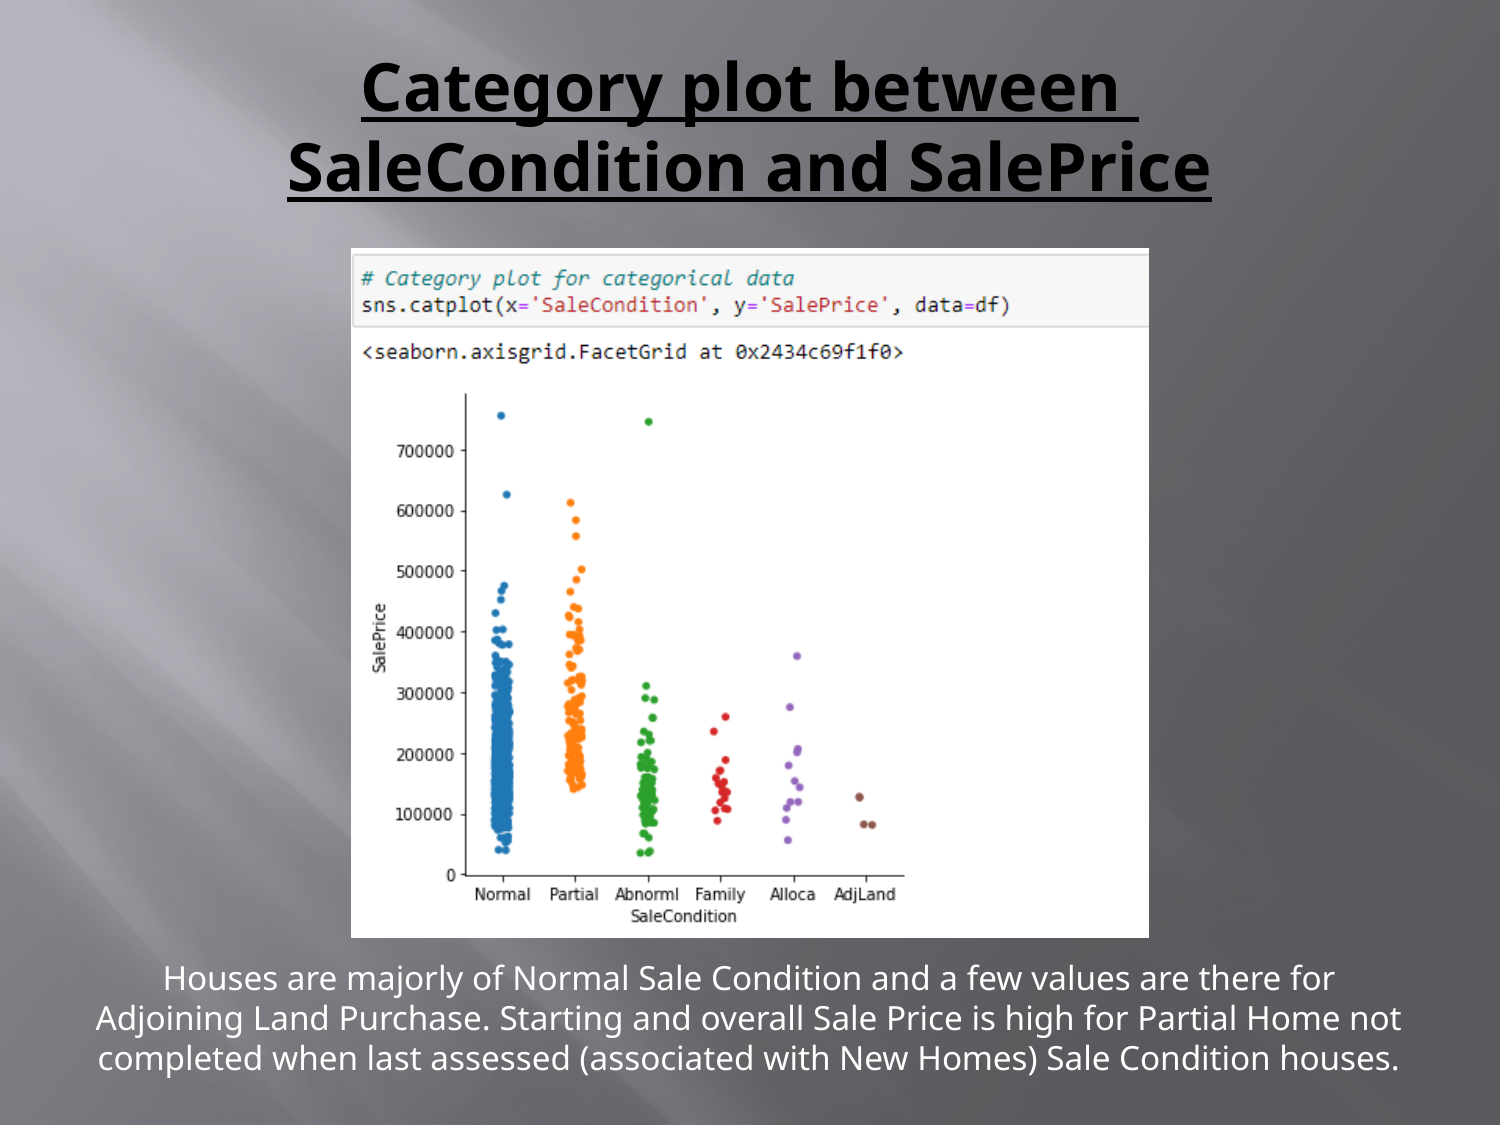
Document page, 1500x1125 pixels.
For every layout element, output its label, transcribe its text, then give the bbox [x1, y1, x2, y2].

picture [351, 248, 1149, 938]
text_box Houses are majorly of Normal Sale Condition and a few values are there for Adjoining Land Purchase. Starting and overall Sale Price is high for Partial Home not completed when last assessed (associated with New Homes) Sale Condition houses. [74, 949, 1425, 1085]
title Category plot between SaleCondition and SalePrice [37, 50, 1463, 200]
